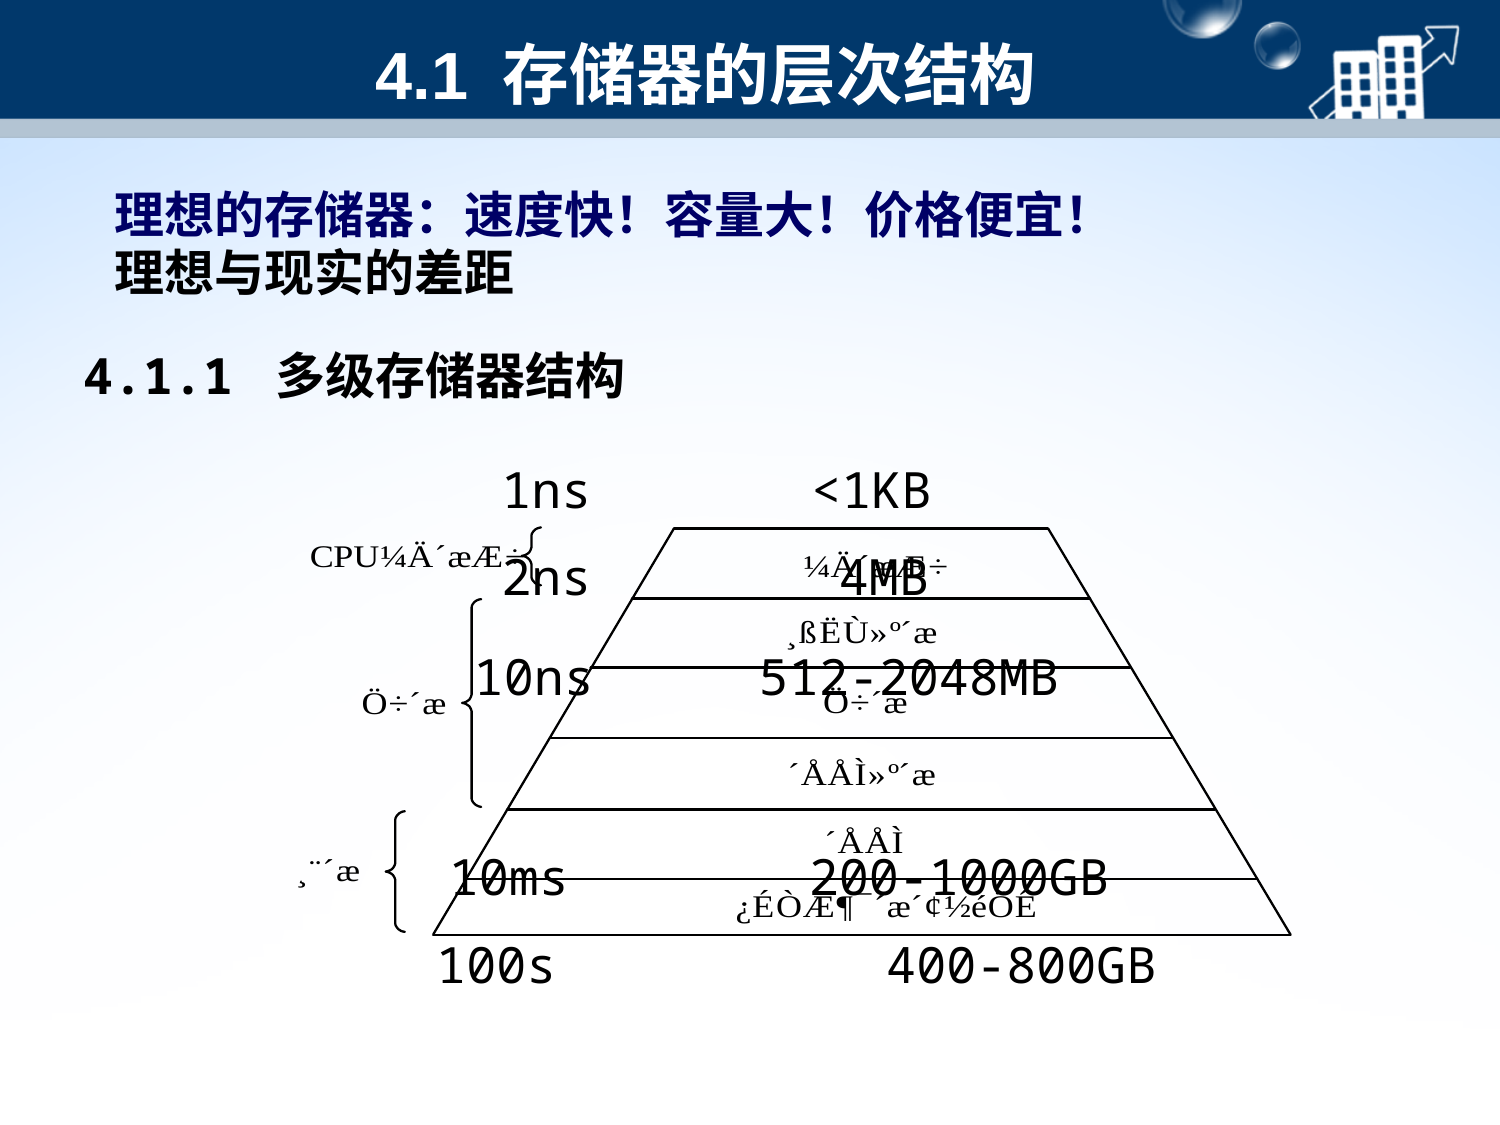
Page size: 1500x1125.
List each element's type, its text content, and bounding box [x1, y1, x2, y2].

picture [0, 0, 1500, 1125]
text_box 4.1.1 多级存储器结构 [68, 337, 640, 410]
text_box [62, 412, 1301, 1016]
title 4.1 存储器的层次结构 [75, 45, 1338, 100]
text_box 理想的存储器：速度快！容量大！价格便宜！ 理想与现实的差距 [99, 187, 1225, 309]
